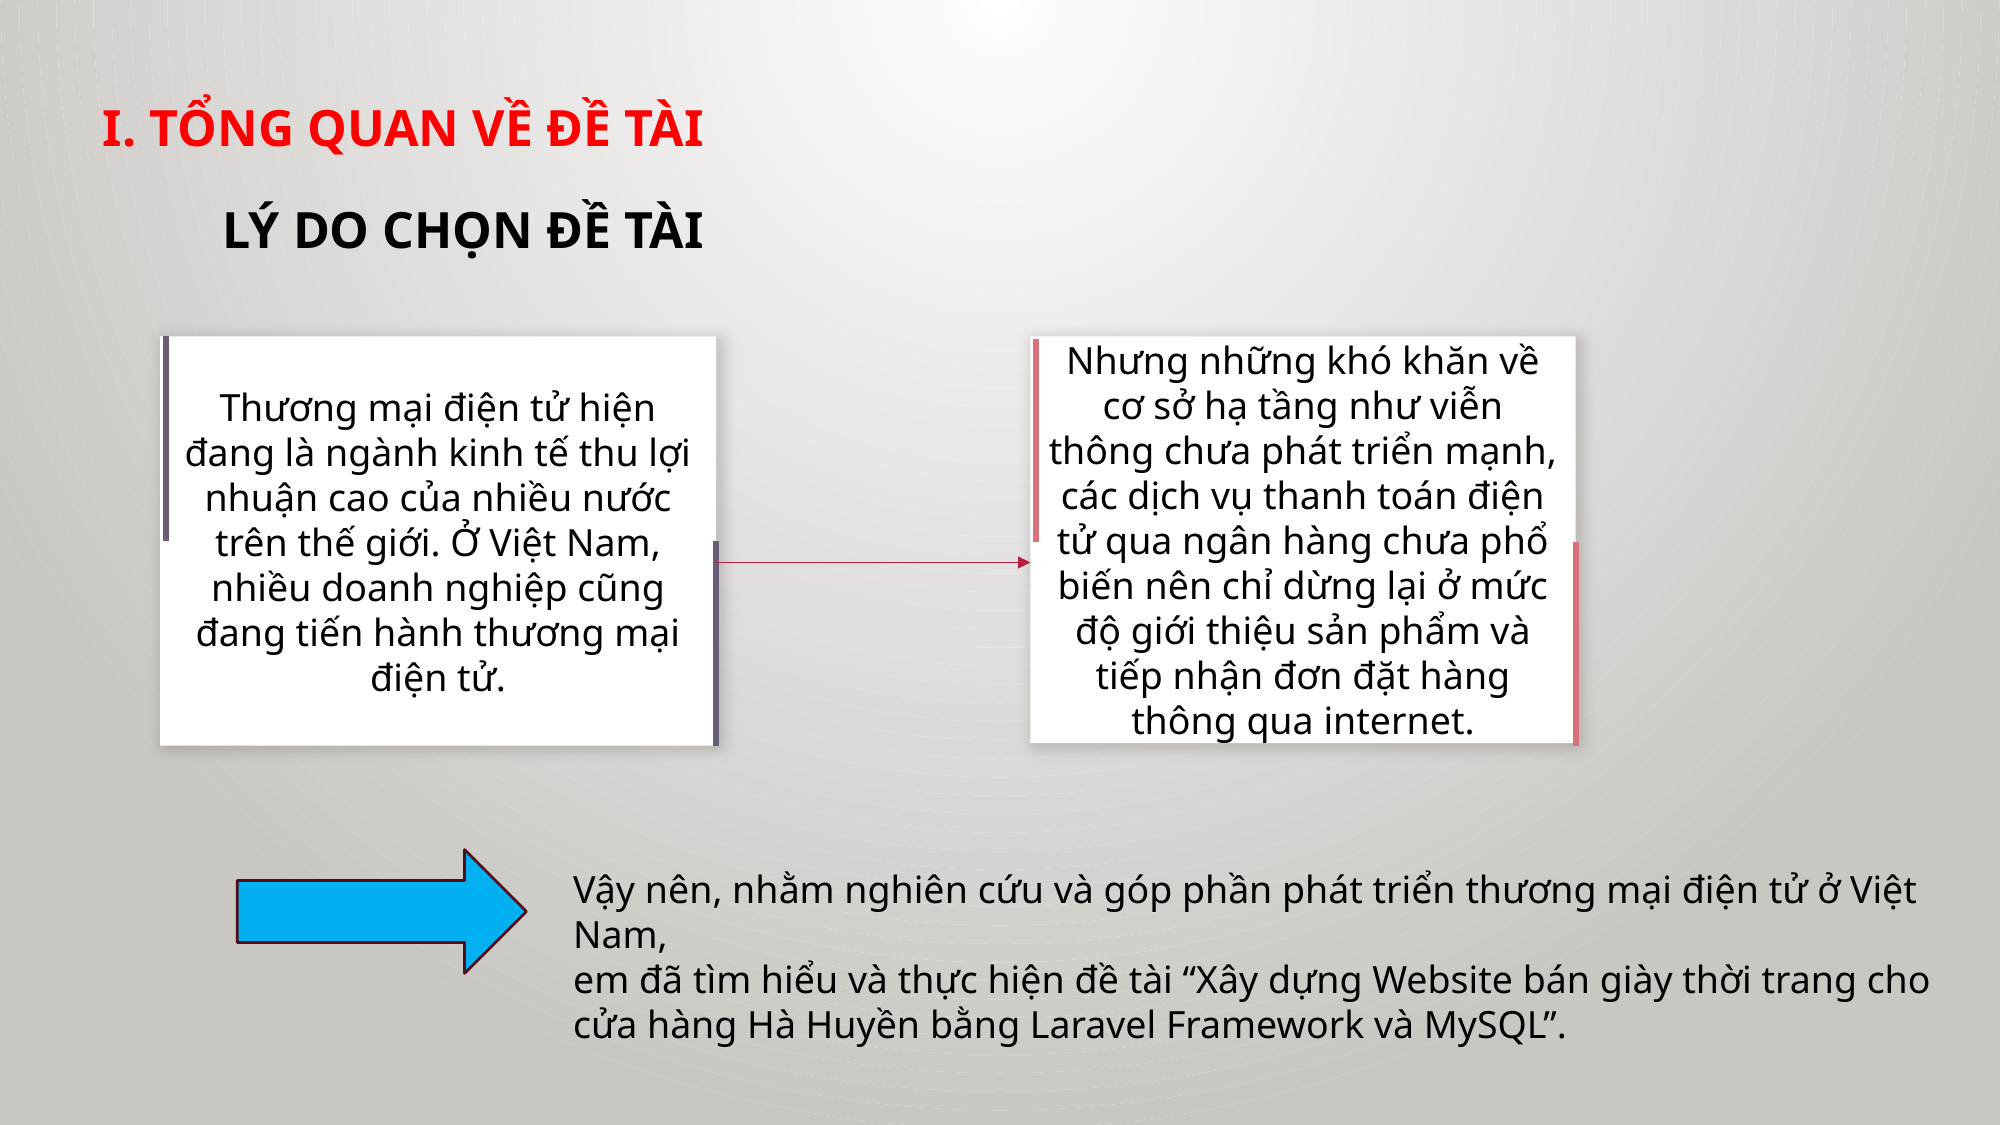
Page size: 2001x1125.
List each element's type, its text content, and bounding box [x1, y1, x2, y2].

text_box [1030, 336, 1576, 746]
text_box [159, 336, 717, 746]
text_box [235, 848, 528, 975]
text_box I. TỔNG QUAN VỀ ĐỀ TÀI [88, 88, 719, 164]
text_box Vậy nên, nhằm nghiên cứu và góp phần phát triển thương mại điện tử ở Việt Nam, em đã tìm hiểu và thực hiện đề tài “Xây dựng Website bán giày thời trang cho cửa hàng Hà Huyền bằng Laravel Framework và MySQL”. [558, 858, 1952, 1053]
text_box LÝ DO CHỌN ĐỀ TÀI [207, 191, 719, 266]
